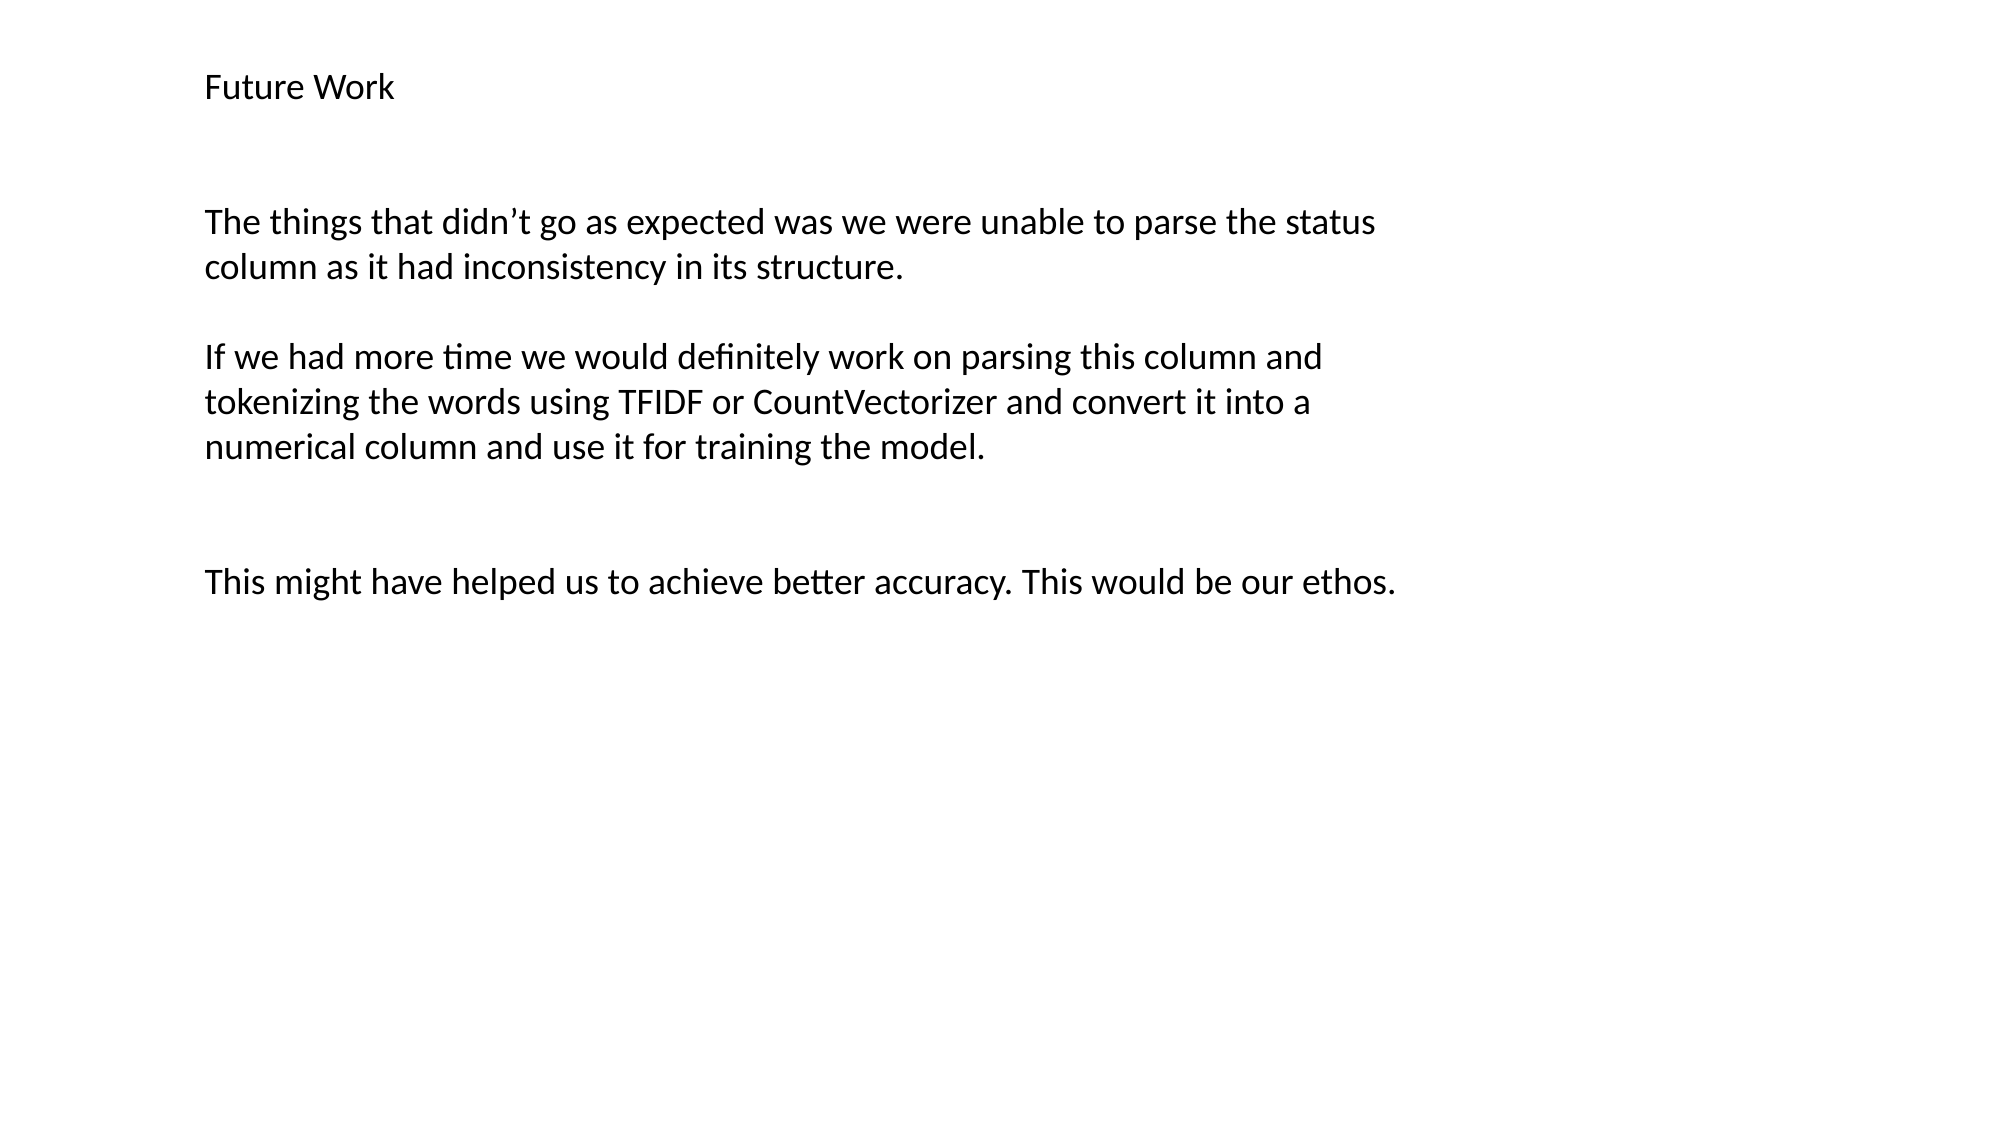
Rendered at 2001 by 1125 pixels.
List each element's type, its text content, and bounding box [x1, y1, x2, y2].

text_box Future Work The things that didn’t go as expected was we were unable to parse the status column as it had inconsistency in its structure. If we had more time we would definitely work on parsing this column and tokenizing the words using TFIDF or CountVectorizer and convert it into a numerical column and use it for training the model. This might have helped us to achieve better accuracy. This would be our ethos. [189, 55, 1430, 790]
